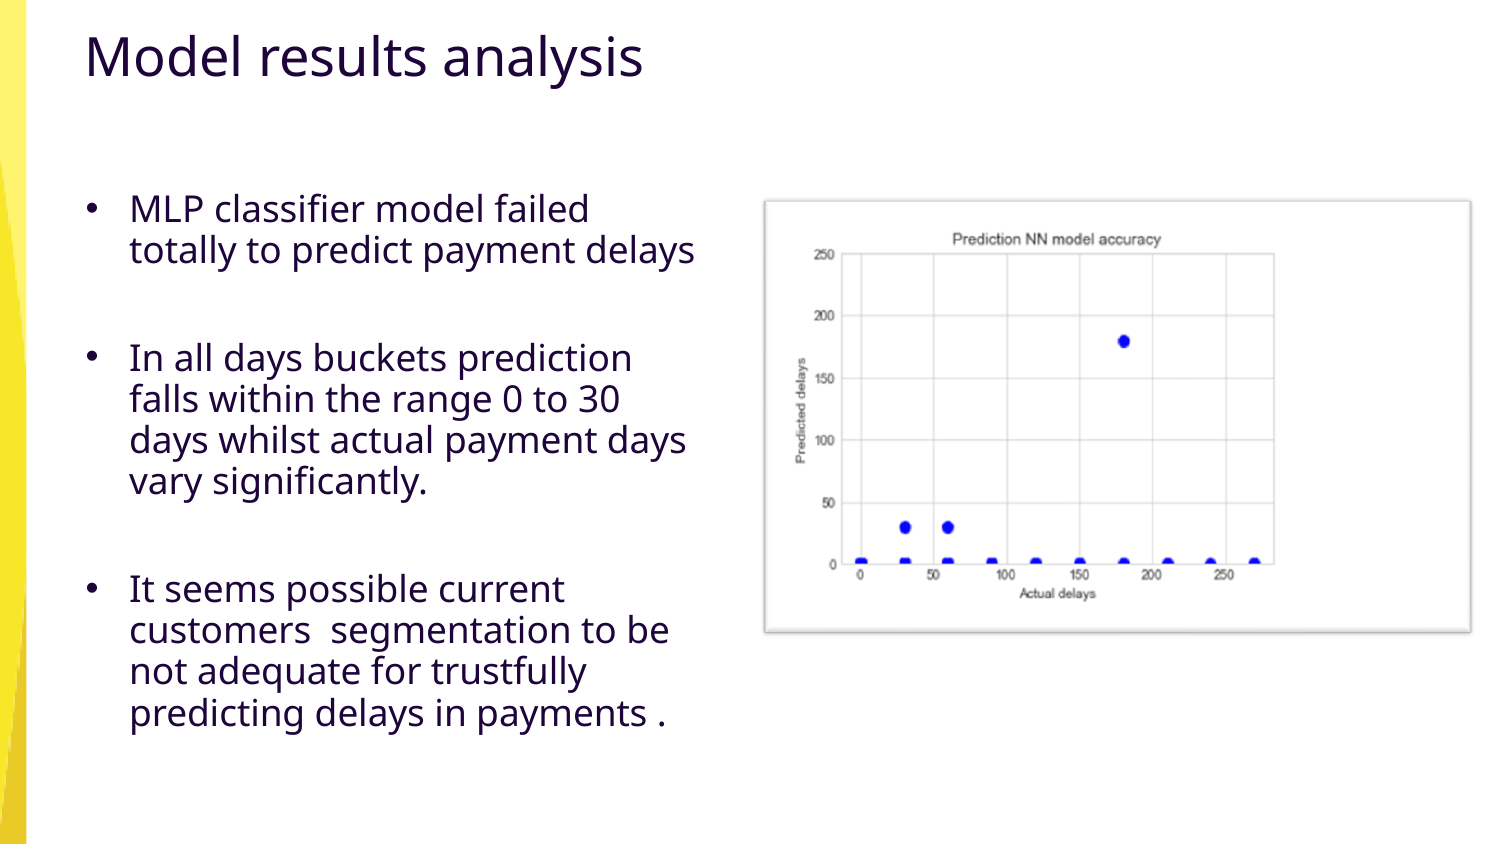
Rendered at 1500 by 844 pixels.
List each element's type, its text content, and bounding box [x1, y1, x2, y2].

title Model results analysis [73, 21, 1444, 132]
picture [740, 182, 1491, 643]
list MLP classifier model failed totally to predict payment delays In all days buckets prediction falls within the range 0 to 30 days whilst actual payment days vary significantly. It seems possible current customers segmentation to be not adequate for trustfully predicting delays in payments . [73, 182, 721, 782]
